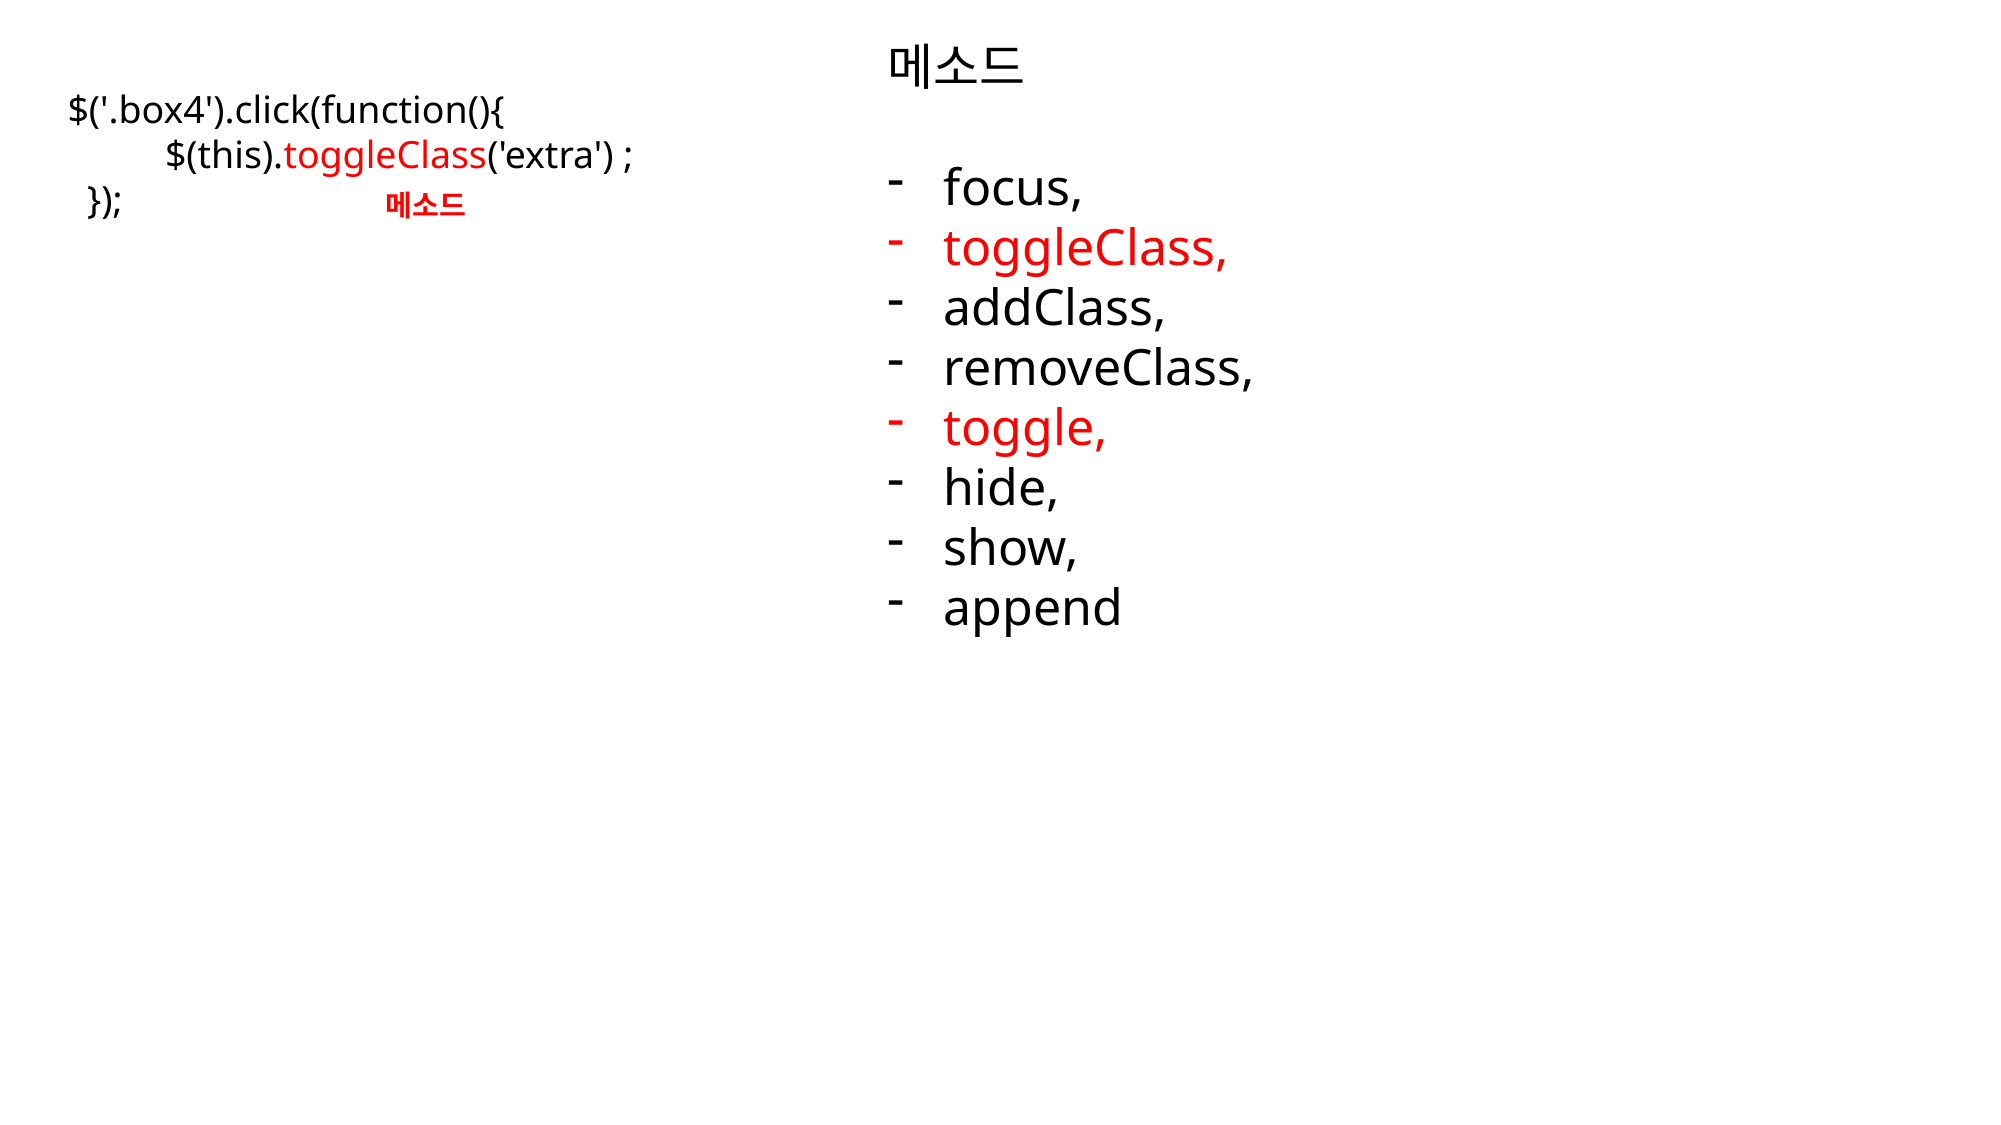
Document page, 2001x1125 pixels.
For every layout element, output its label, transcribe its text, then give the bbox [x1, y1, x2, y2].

text_box 메소드 [370, 179, 608, 230]
text_box 메소드 focus, toggleClass, addClass, removeClass, toggle, hide, show, append [872, 28, 1757, 644]
text_box $('.box4').click(function(){ $(this).toggleClass('extra') ; }); [52, 78, 872, 229]
